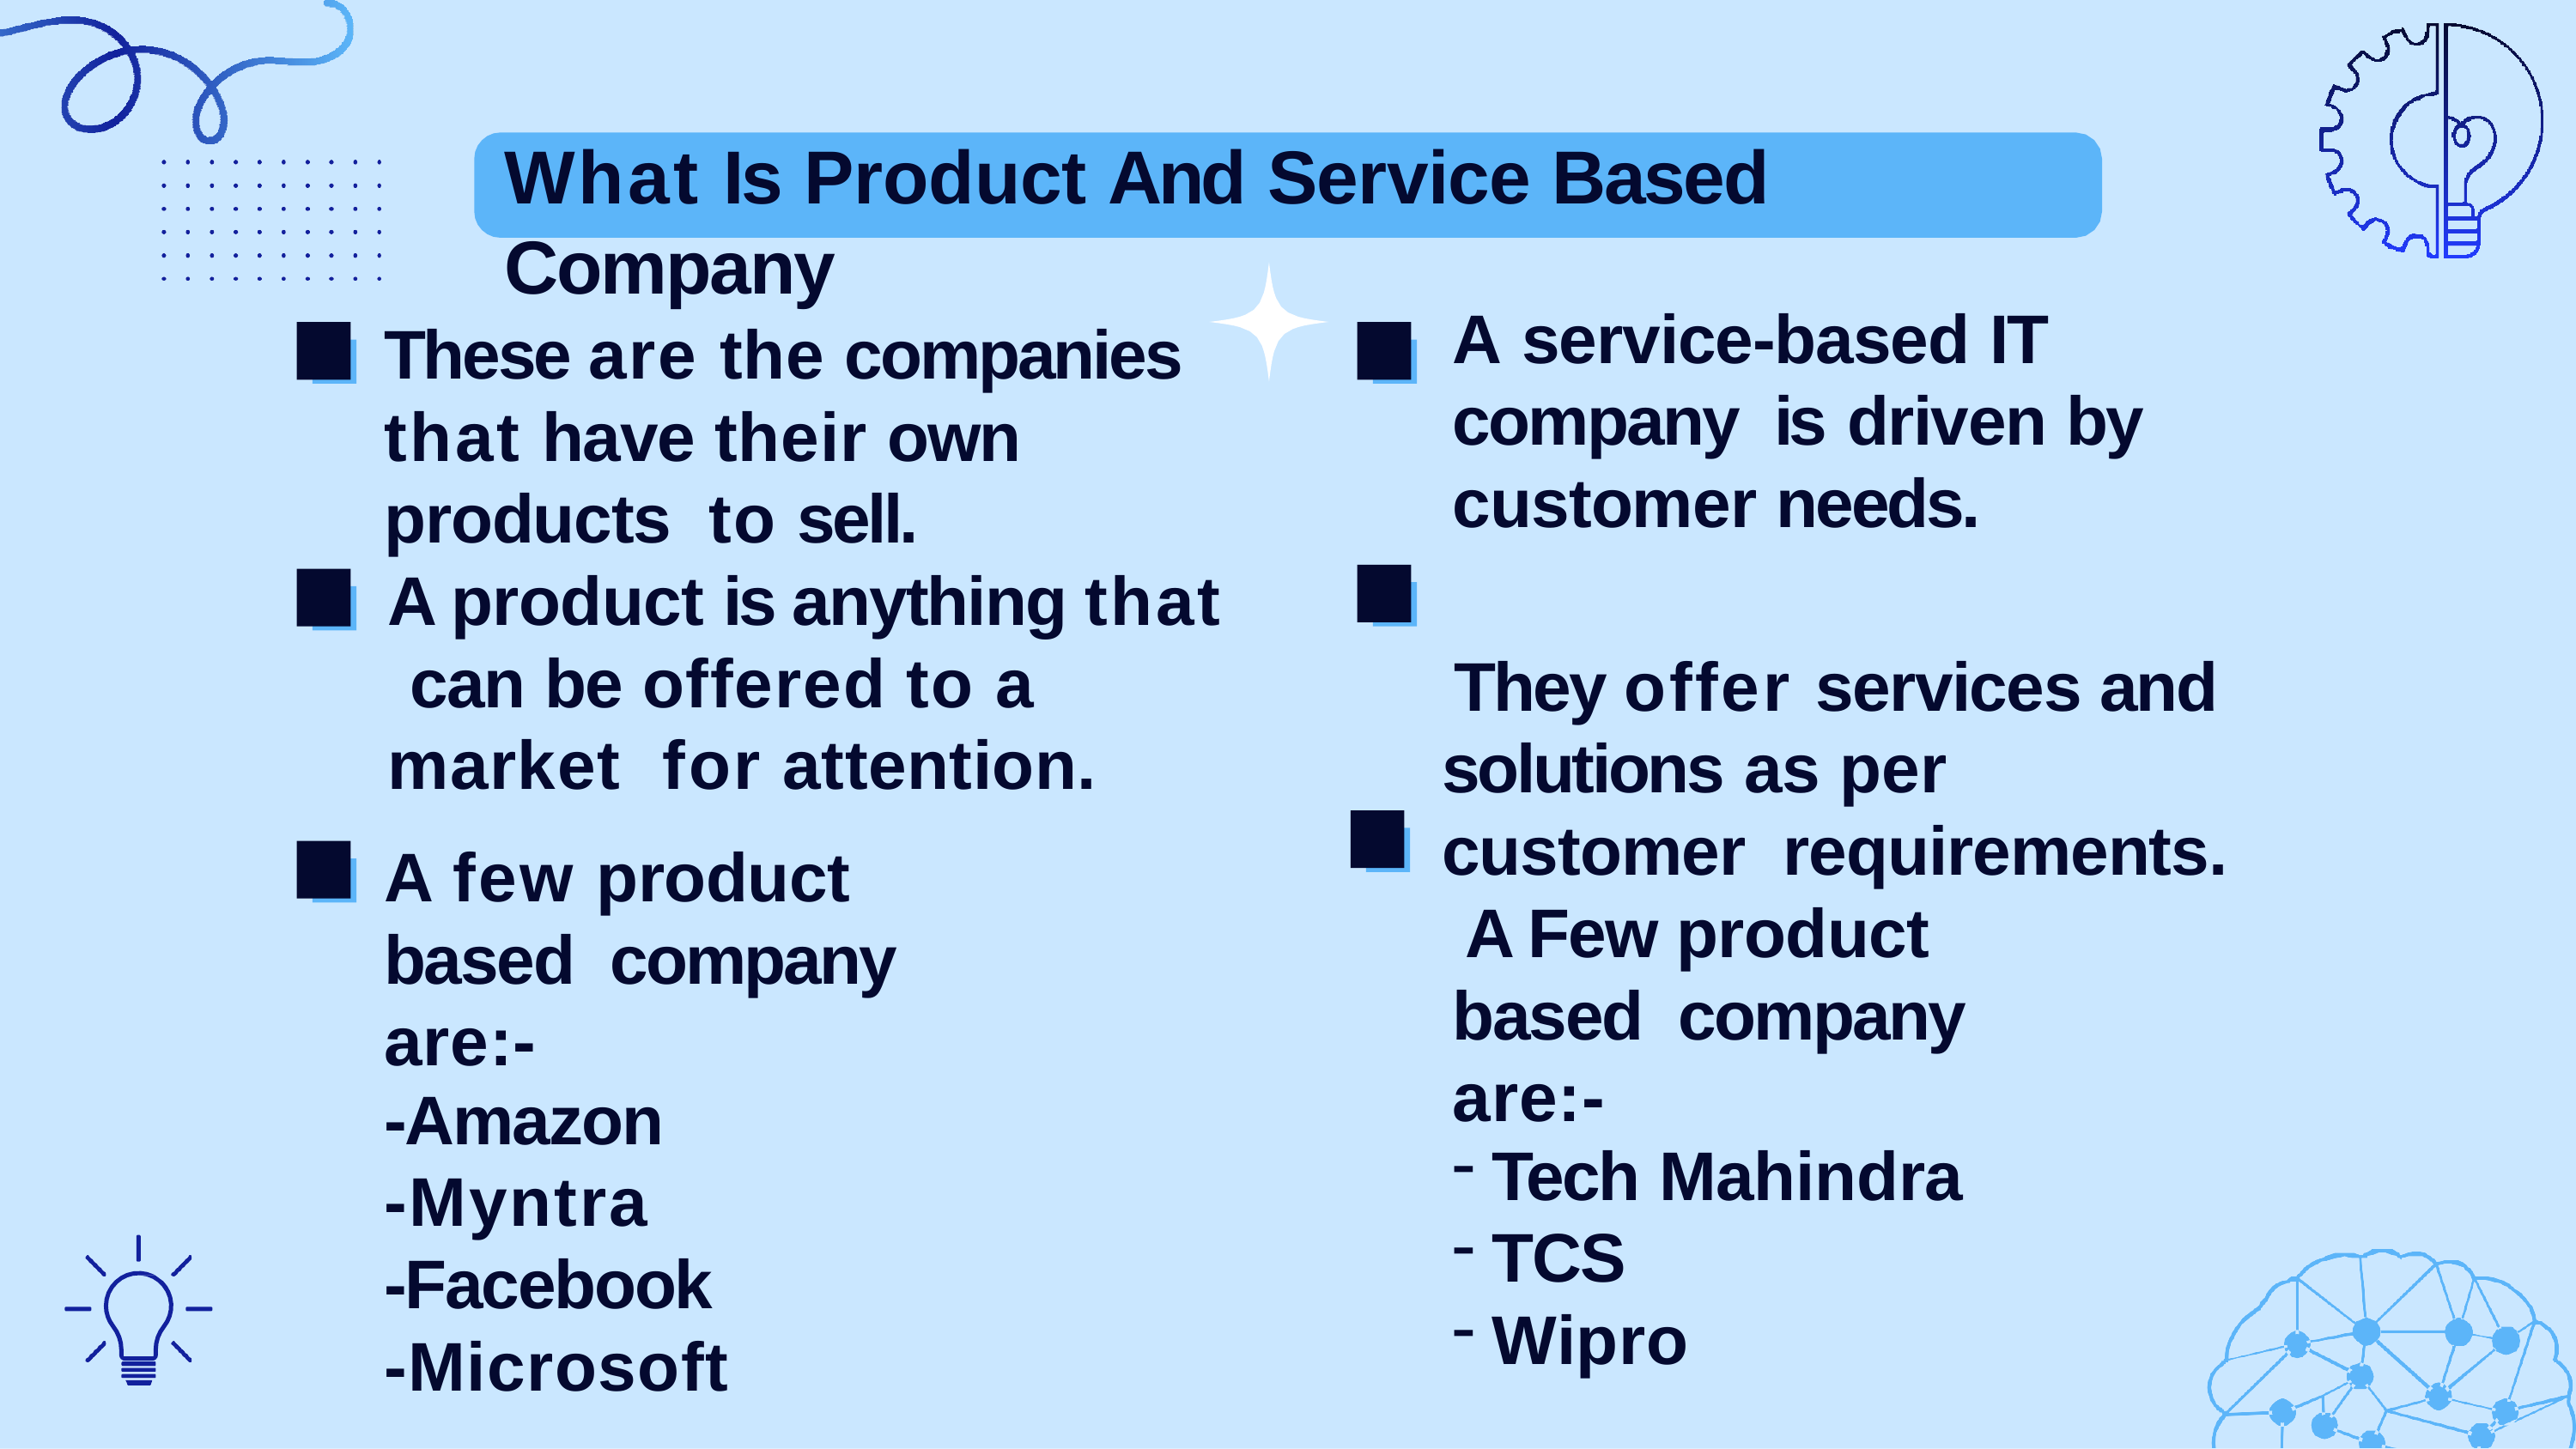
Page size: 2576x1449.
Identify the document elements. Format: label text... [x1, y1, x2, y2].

text_box [474, 132, 502, 238]
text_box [1357, 564, 1418, 627]
text_box [2319, 23, 2543, 258]
text_box [2074, 132, 2103, 238]
text_box [1209, 262, 1329, 382]
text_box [296, 568, 357, 631]
text_box [161, 160, 381, 281]
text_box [296, 840, 357, 903]
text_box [64, 1255, 213, 1386]
text_box [136, 1234, 141, 1254]
text_box [0, 0, 2576, 1449]
text_box [0, 0, 354, 144]
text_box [1357, 322, 1418, 385]
text_box These are the companies that have their own products to sell. A product is anything that can be offered to a market for attention. A few product based company are:- -Amazon -Myntra -Facebook -Microsoft [382, 306, 1302, 1405]
text_box [2207, 1249, 2576, 1448]
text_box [1350, 809, 1411, 873]
title What Is Product And Service Based Company [502, 126, 2074, 371]
text_box A service-based IT company is driven by customer needs. They offer services and solutions as per customer requirements. A Few product based company are:- Tech Mahindra TCS Wipro [1440, 290, 2337, 1379]
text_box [296, 322, 357, 385]
